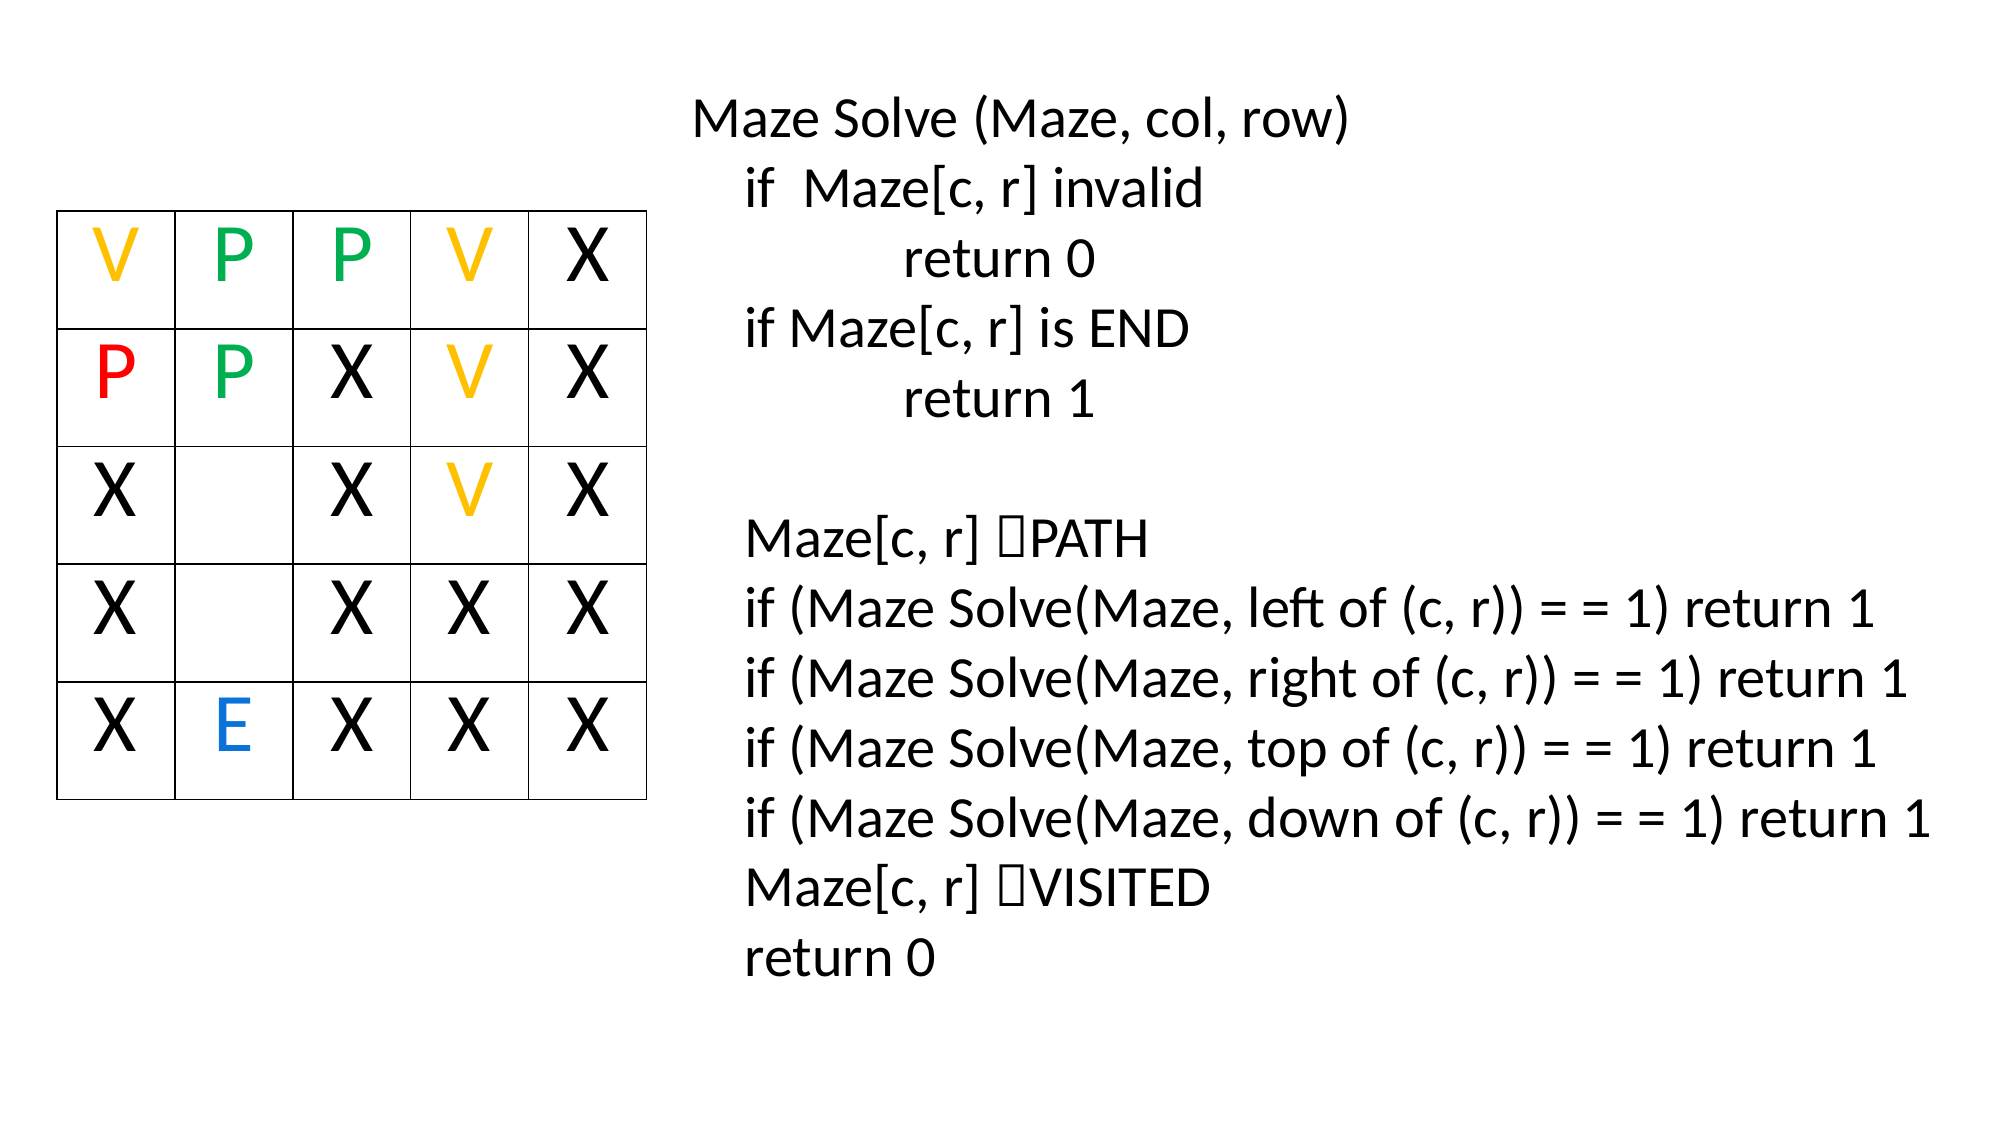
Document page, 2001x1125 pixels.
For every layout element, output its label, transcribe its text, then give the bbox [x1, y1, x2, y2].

table_cell [176, 565, 292, 681]
table_cell X [529, 330, 646, 446]
table_cell V [411, 330, 528, 446]
table_cell X [529, 683, 646, 799]
table_cell X [411, 683, 528, 799]
table_cell X [294, 330, 410, 446]
table_header P [176, 212, 292, 328]
table_cell [176, 447, 292, 563]
table_cell X [294, 565, 410, 681]
table_cell X [529, 565, 646, 681]
table_cell X [58, 683, 174, 799]
table_cell P [58, 330, 174, 446]
table_cell X [58, 447, 174, 563]
table_cell V [411, 447, 528, 563]
table_cell X [294, 447, 410, 563]
table_cell X [58, 565, 174, 681]
table_cell X [411, 565, 528, 681]
table_cell X [294, 683, 410, 799]
text_box Maze Solve (Maze, col, row) if Maze[c, r] invalid return 0 if Maze[c, r] is END return 1 Maze[c, r] PATH if (Maze Solve(Maze, left of (c, r)) = = 1) return 1 if (Maze Solve(Maze, right of (c, r)) = = 1) return 1 if (Maze Solve(Maze, top of (c, r)) = = 1) return 1 if (Maze Solve(Maze, down of (c, r)) = = 1) return 1 Maze[c, r] VISITED return 0 [677, 71, 1978, 996]
table_cell E [176, 683, 292, 799]
table_cell P [176, 330, 292, 446]
table_header X [529, 212, 646, 328]
table_header P [294, 212, 410, 328]
table_cell X [529, 447, 646, 563]
table_header V [411, 212, 528, 328]
table_header V [58, 212, 174, 328]
